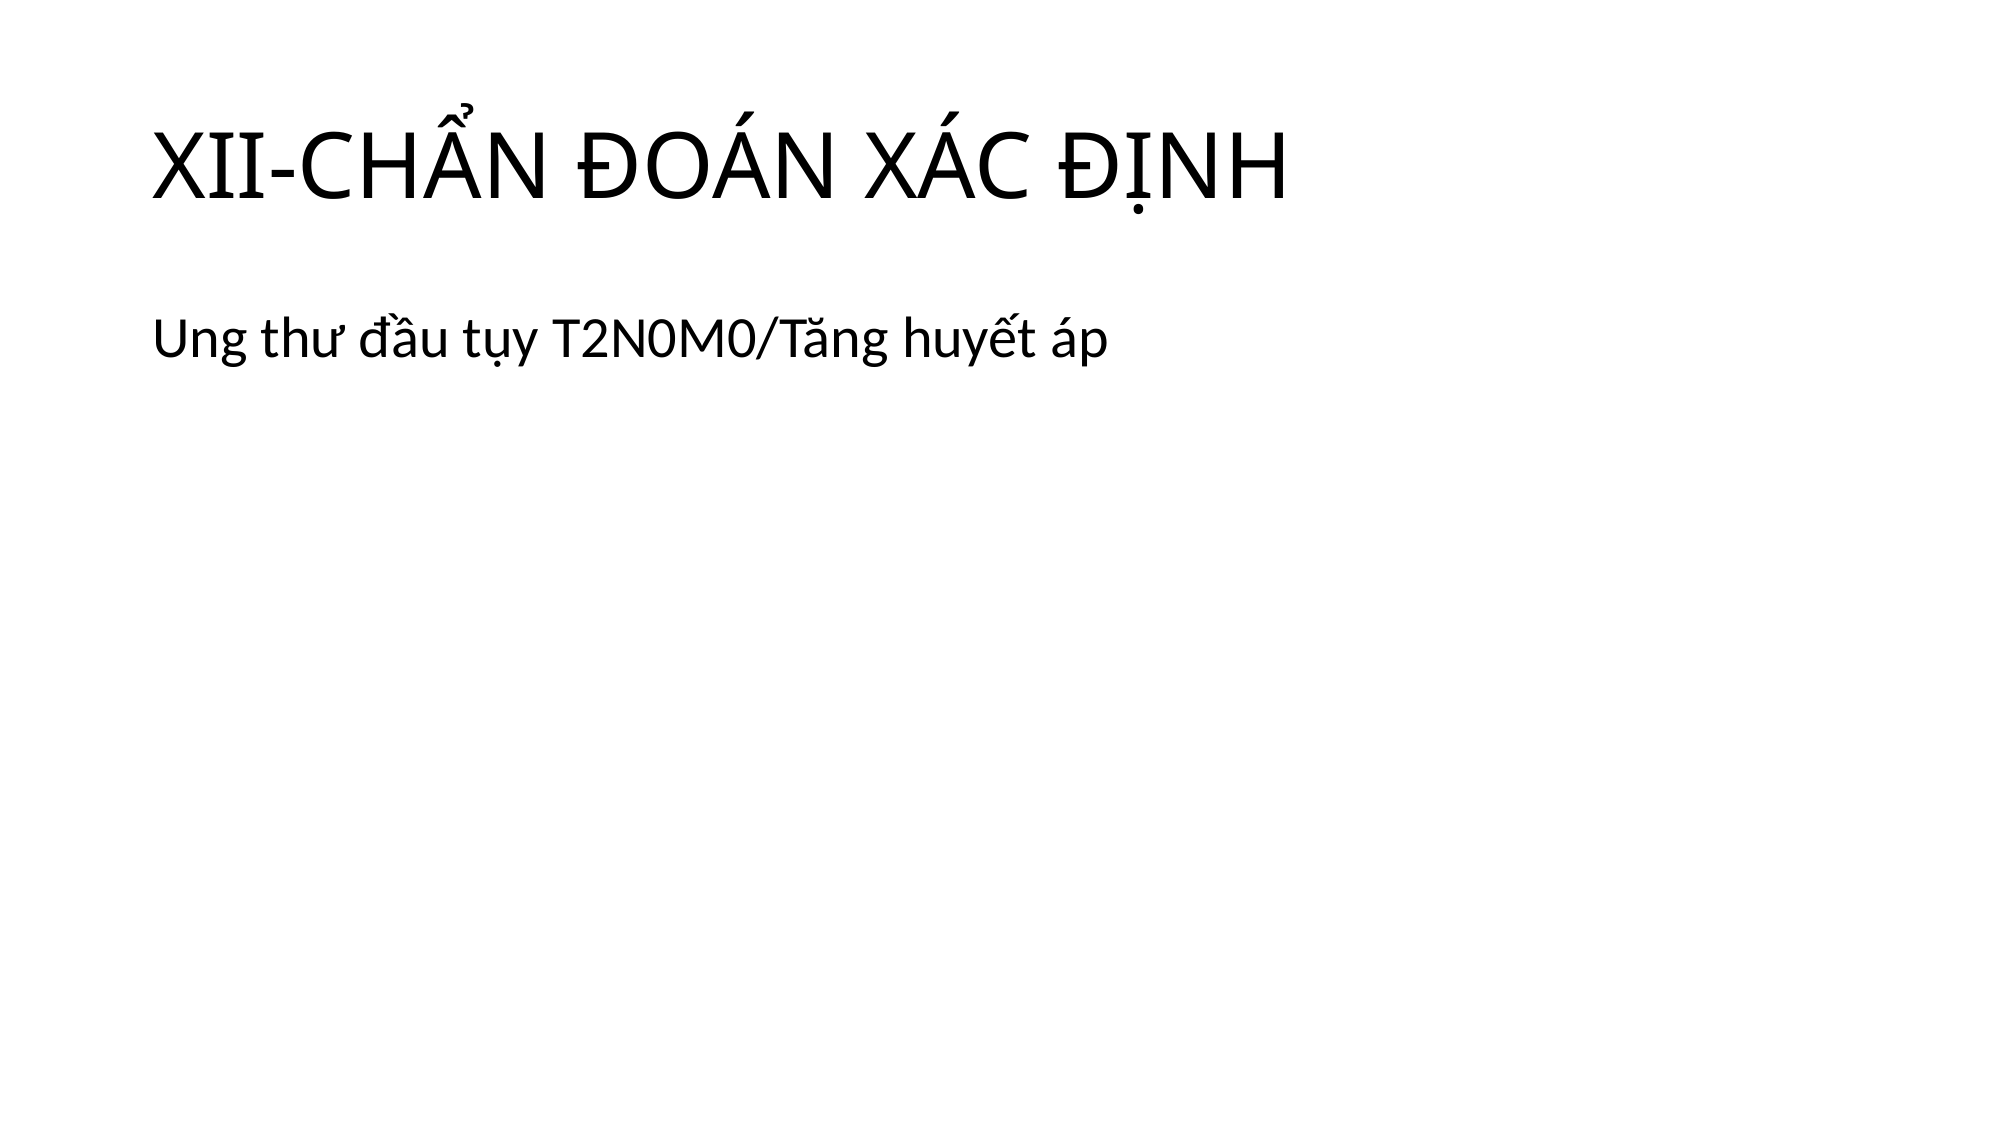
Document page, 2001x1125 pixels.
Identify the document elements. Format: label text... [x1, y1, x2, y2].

title XII-CHẨN ĐOÁN XÁC ĐỊNH [137, 59, 1863, 278]
list Ung thư đầu tụy T2N0M0/Tăng huyết áp [137, 299, 1863, 1014]
